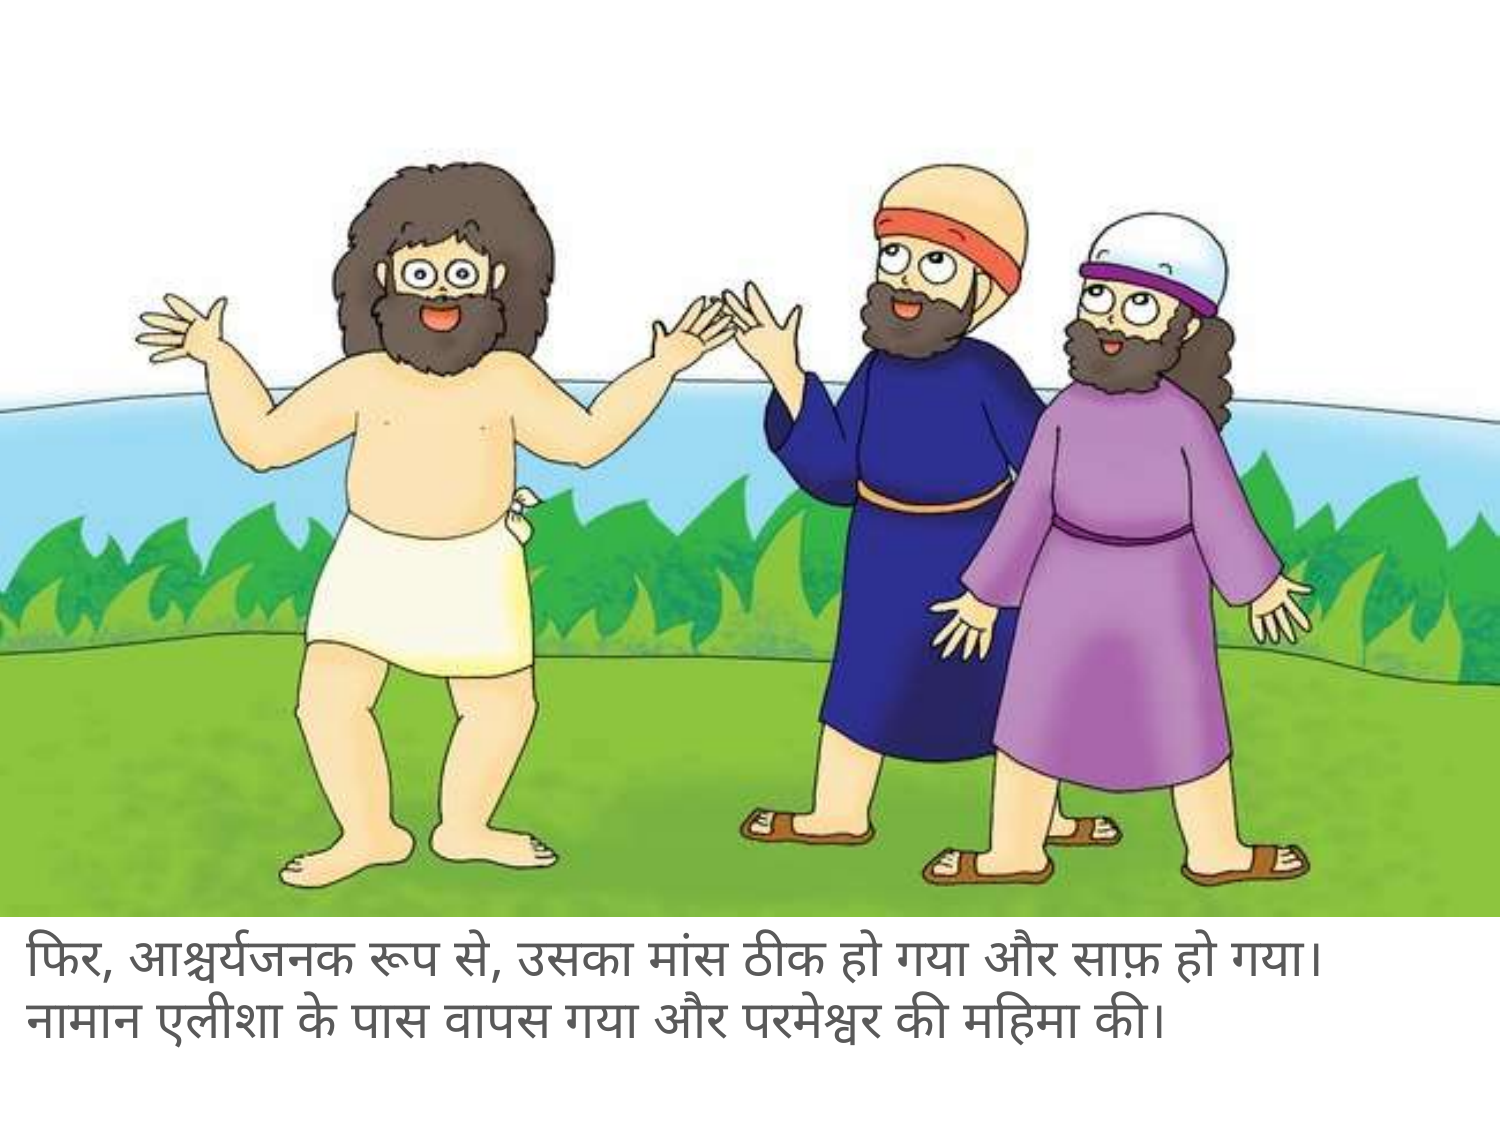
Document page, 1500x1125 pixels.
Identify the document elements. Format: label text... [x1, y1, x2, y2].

text_box फिर, आश्चर्यजनक रूप से, उसका मांस ठीक हो गया और साफ़ हो गया। नामान एलीशा के पास वापस गया और परमेश्वर की महिमा की। [11, 924, 1498, 1057]
picture [0, 1, 1500, 918]
